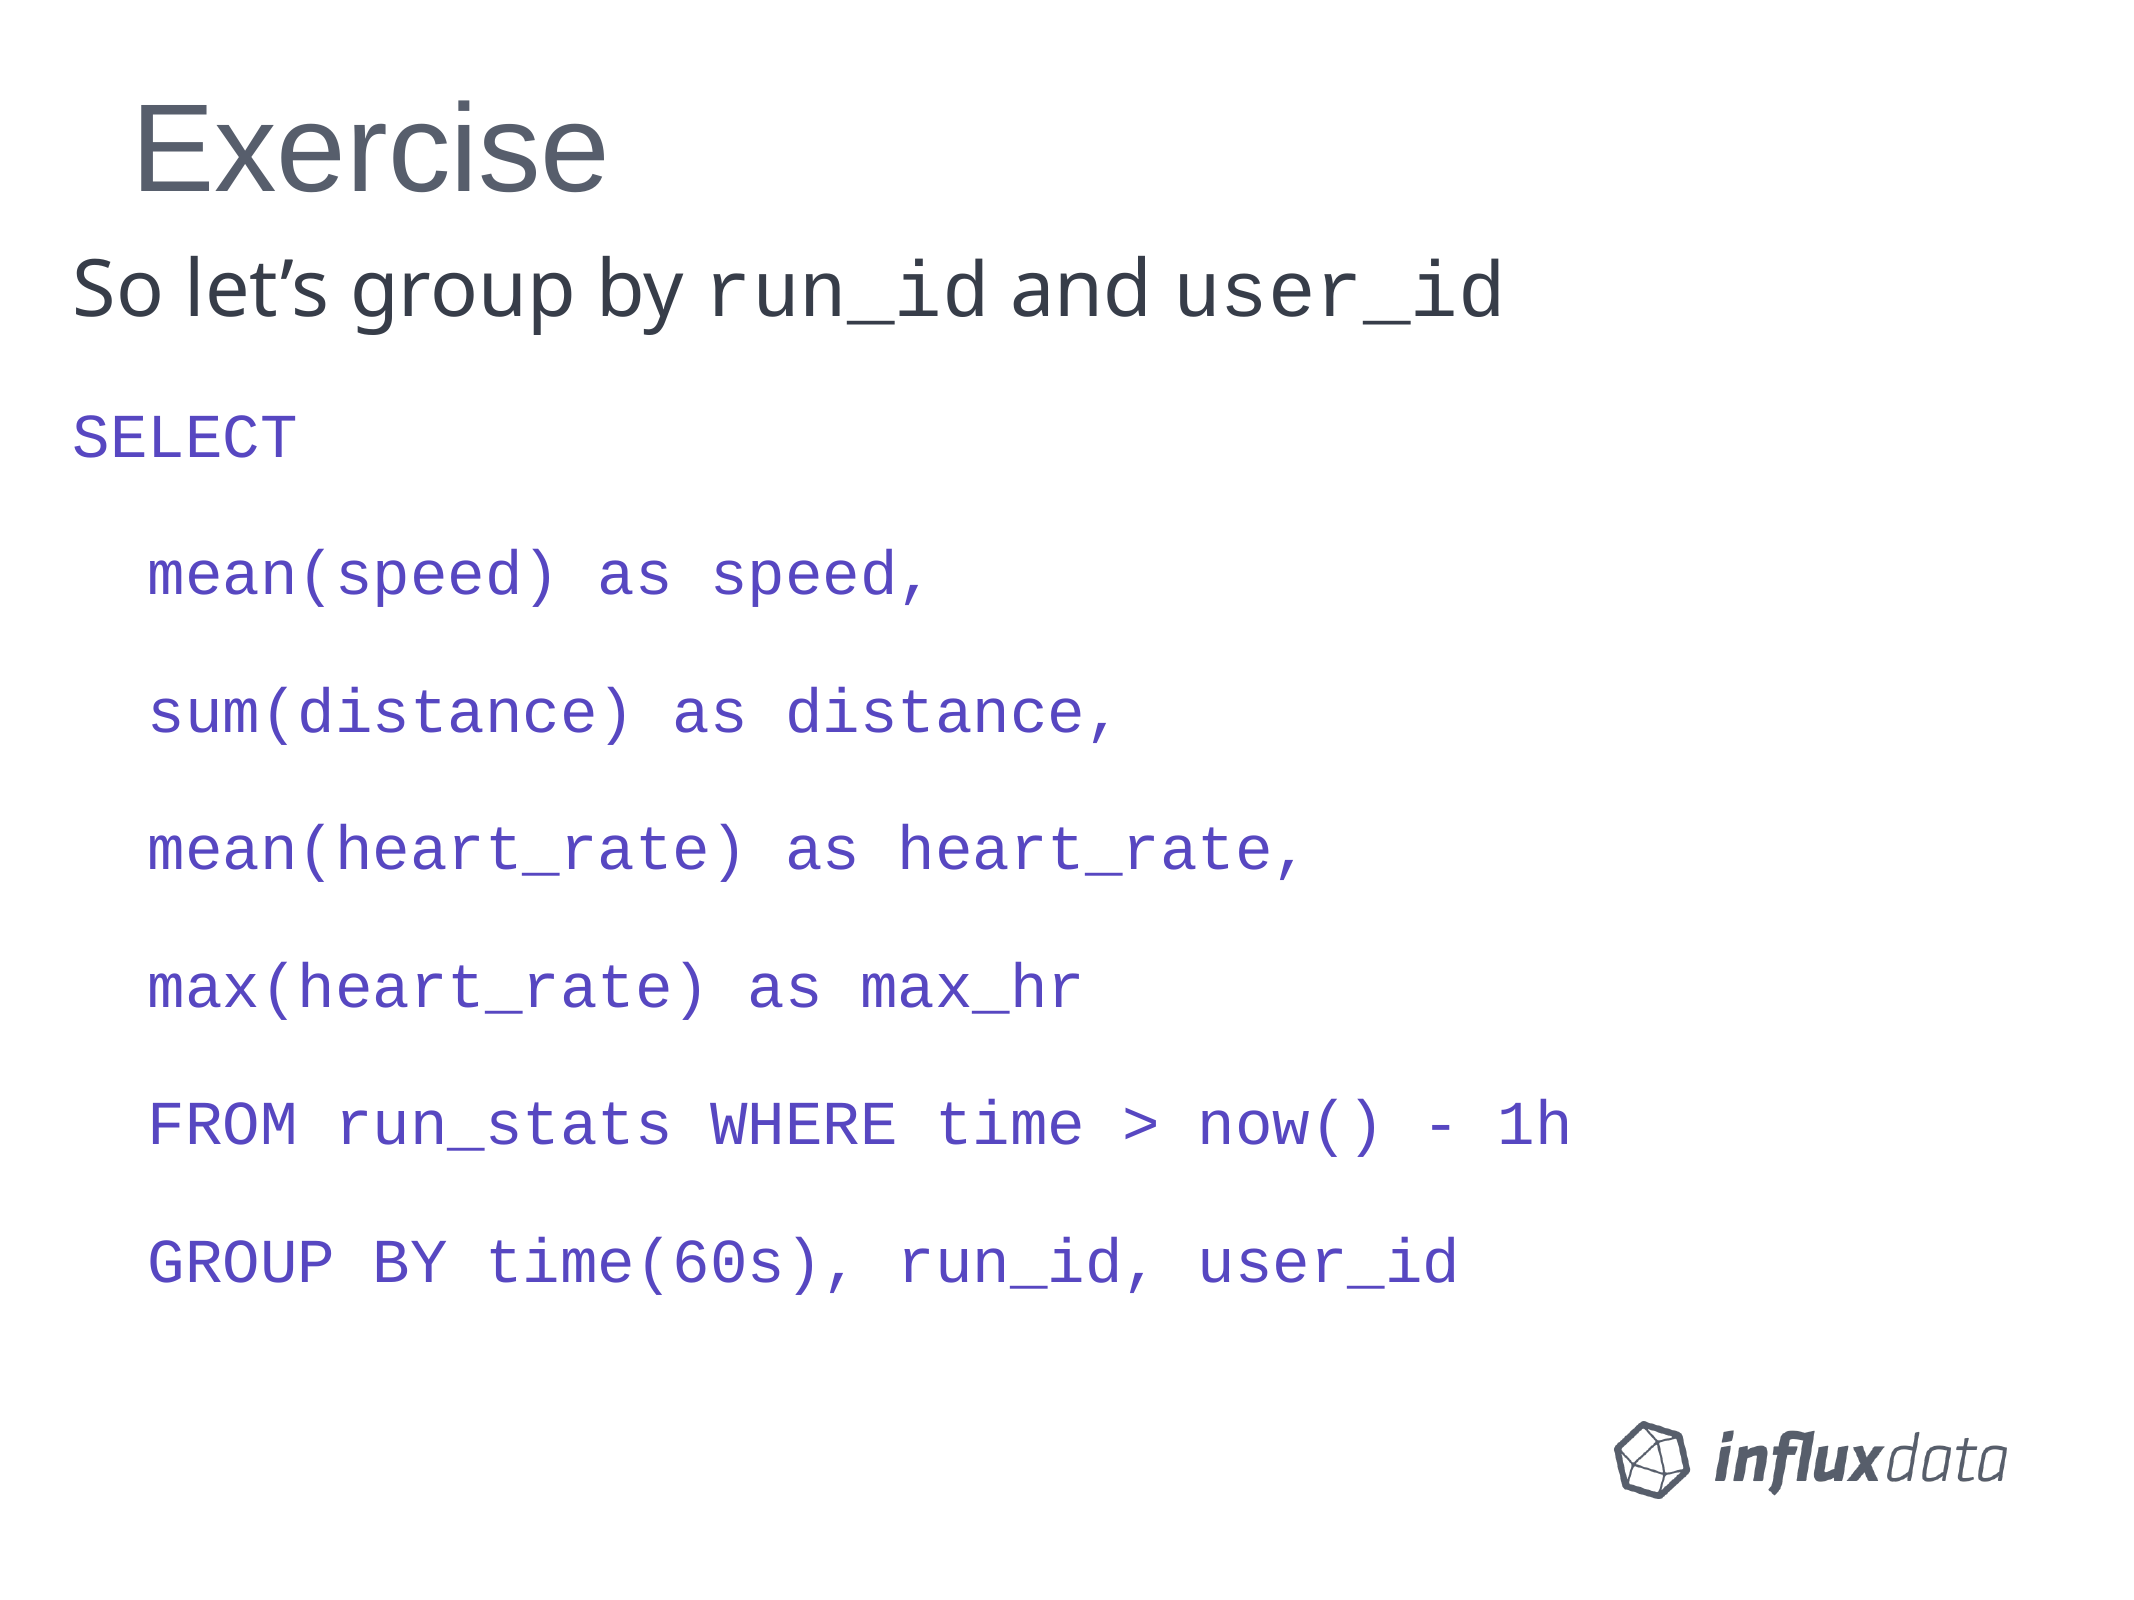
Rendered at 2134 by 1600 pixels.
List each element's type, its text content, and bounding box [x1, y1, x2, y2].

picture [1613, 1421, 2007, 1499]
title Exercise [84, 49, 2134, 226]
list So let’s group by run_id and user_id SELECT mean(speed) as speed, sum(distance) as distance, mean(heart_rate) as heart_rate, max(heart_rate) as max_hr FROM run_stats WHERE time > now() - 1h GROUP BY time(60s), run_id, user_id [64, 228, 2026, 1282]
